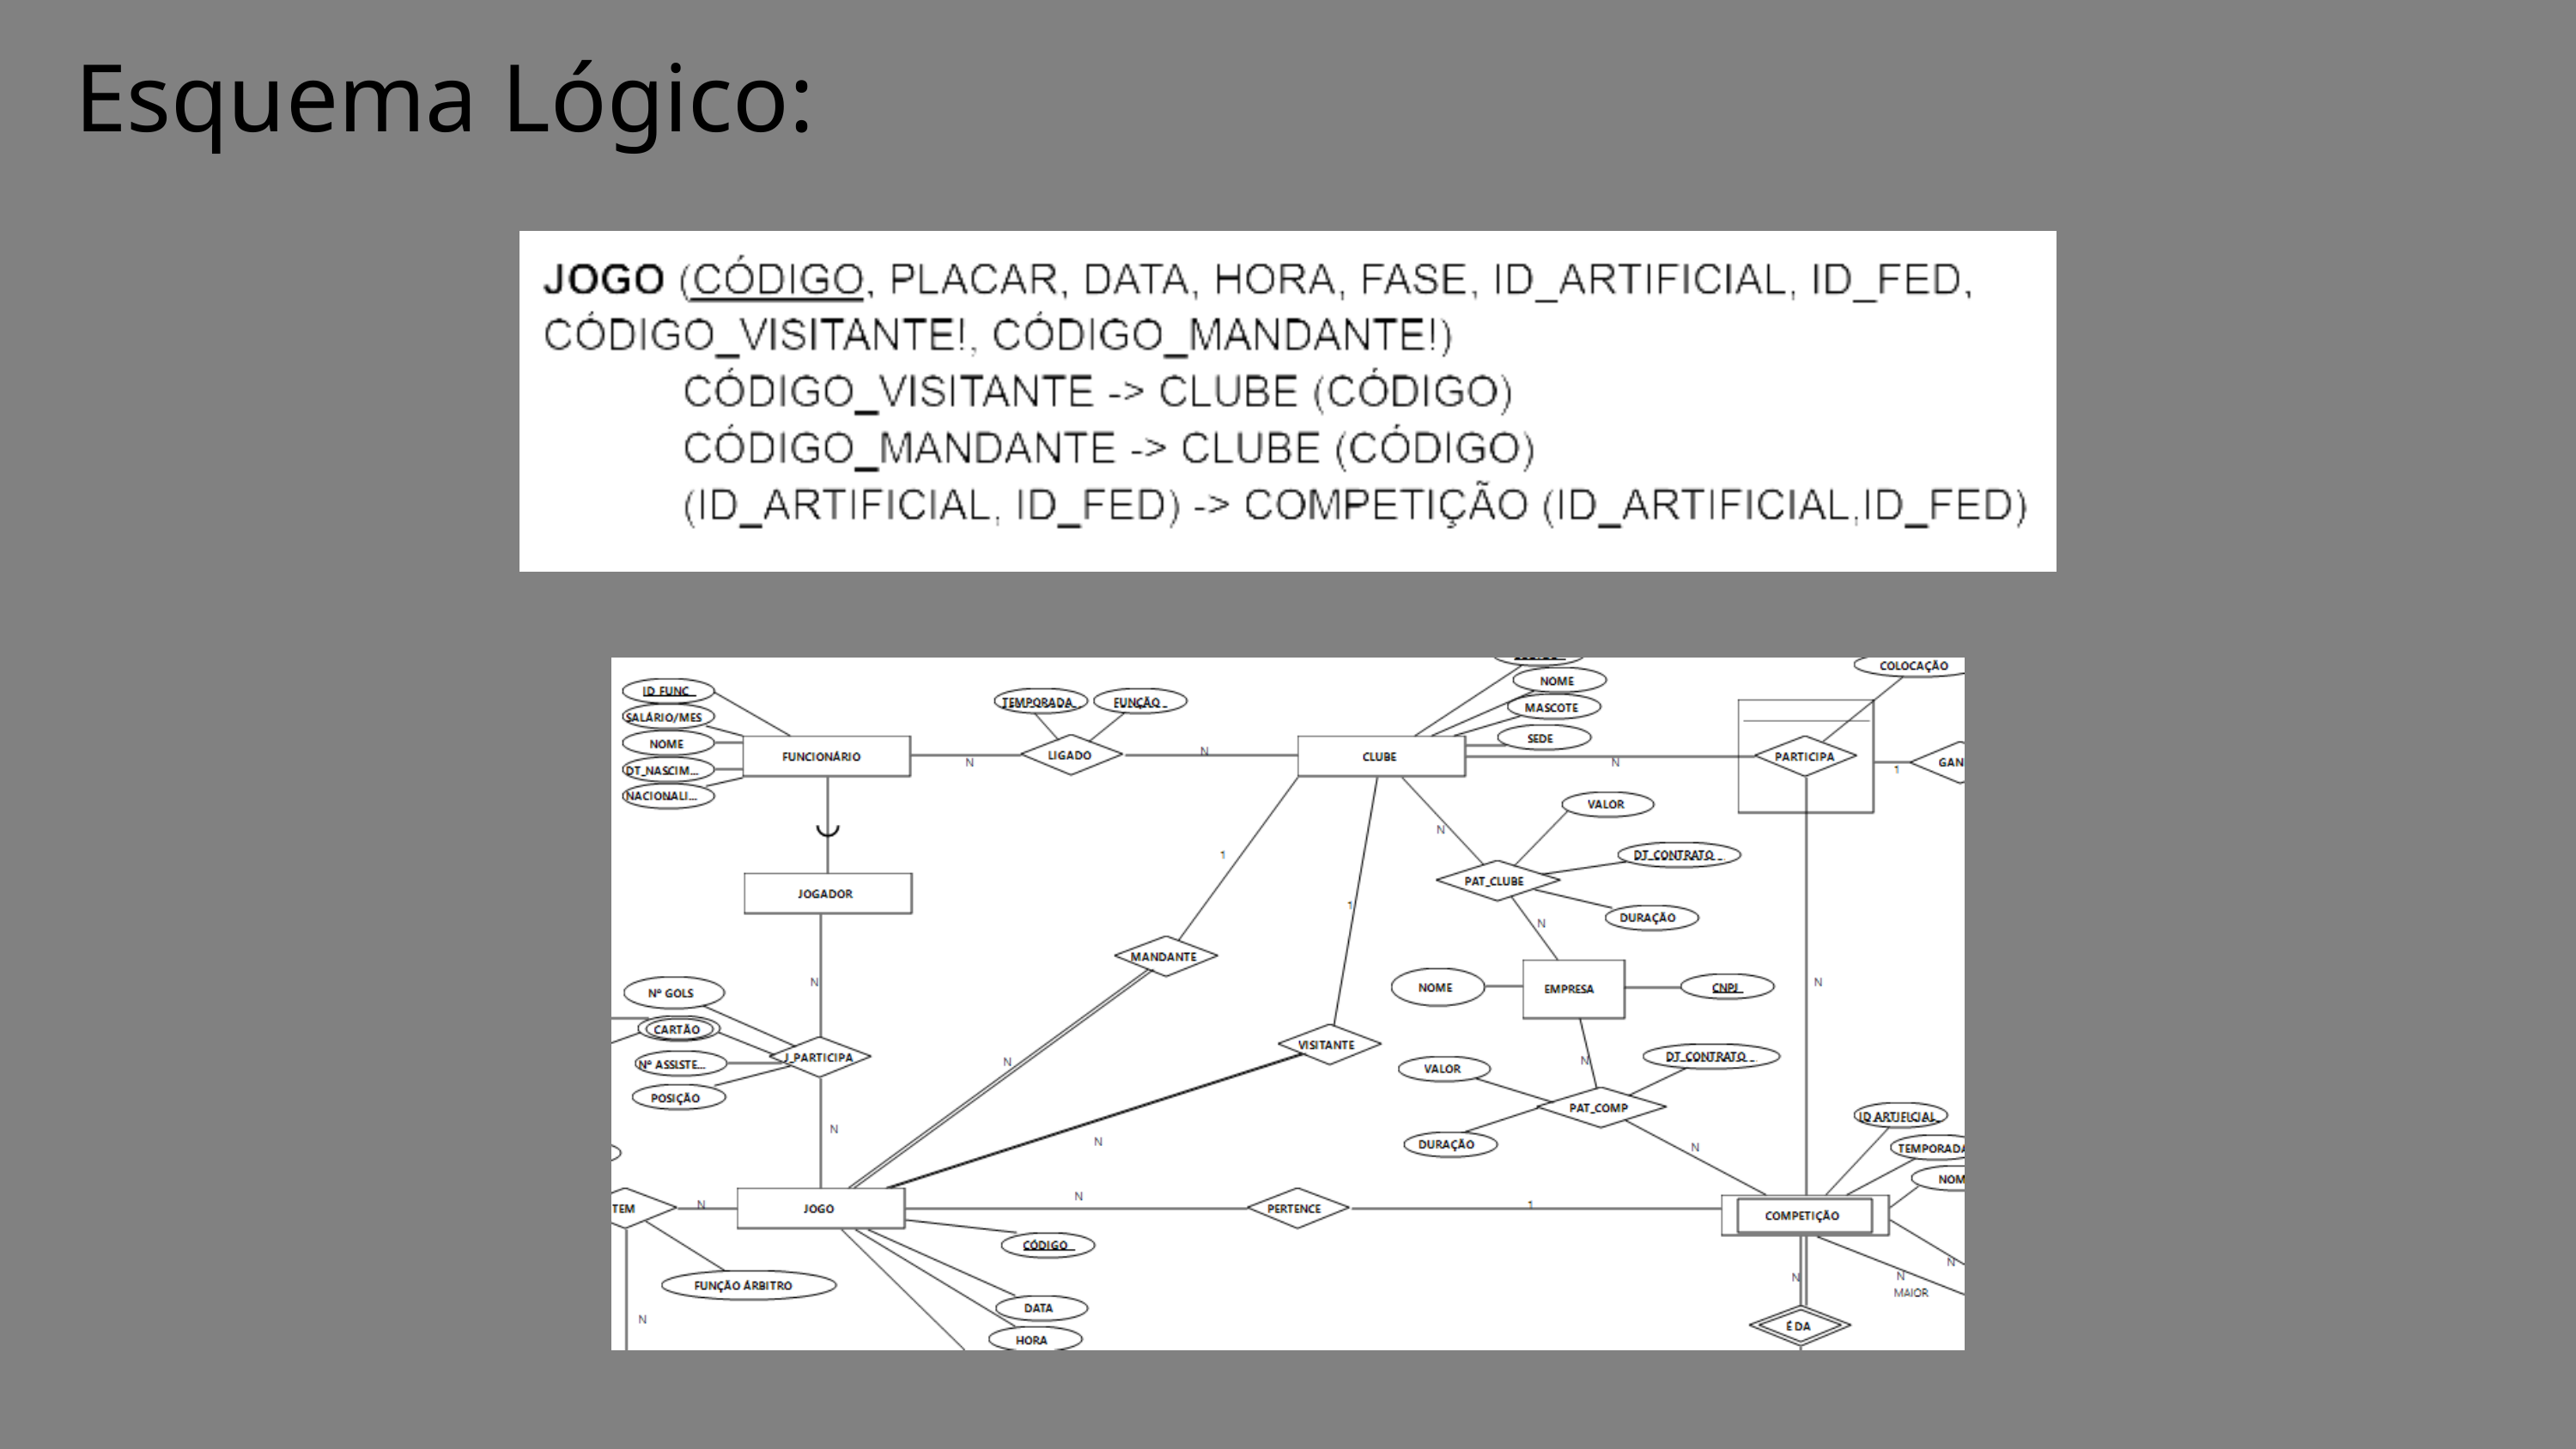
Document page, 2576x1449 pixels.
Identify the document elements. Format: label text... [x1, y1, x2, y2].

text_box [611, 658, 1965, 1350]
text_box Esquema Lógico: [59, 20, 830, 151]
text_box [519, 231, 2057, 572]
